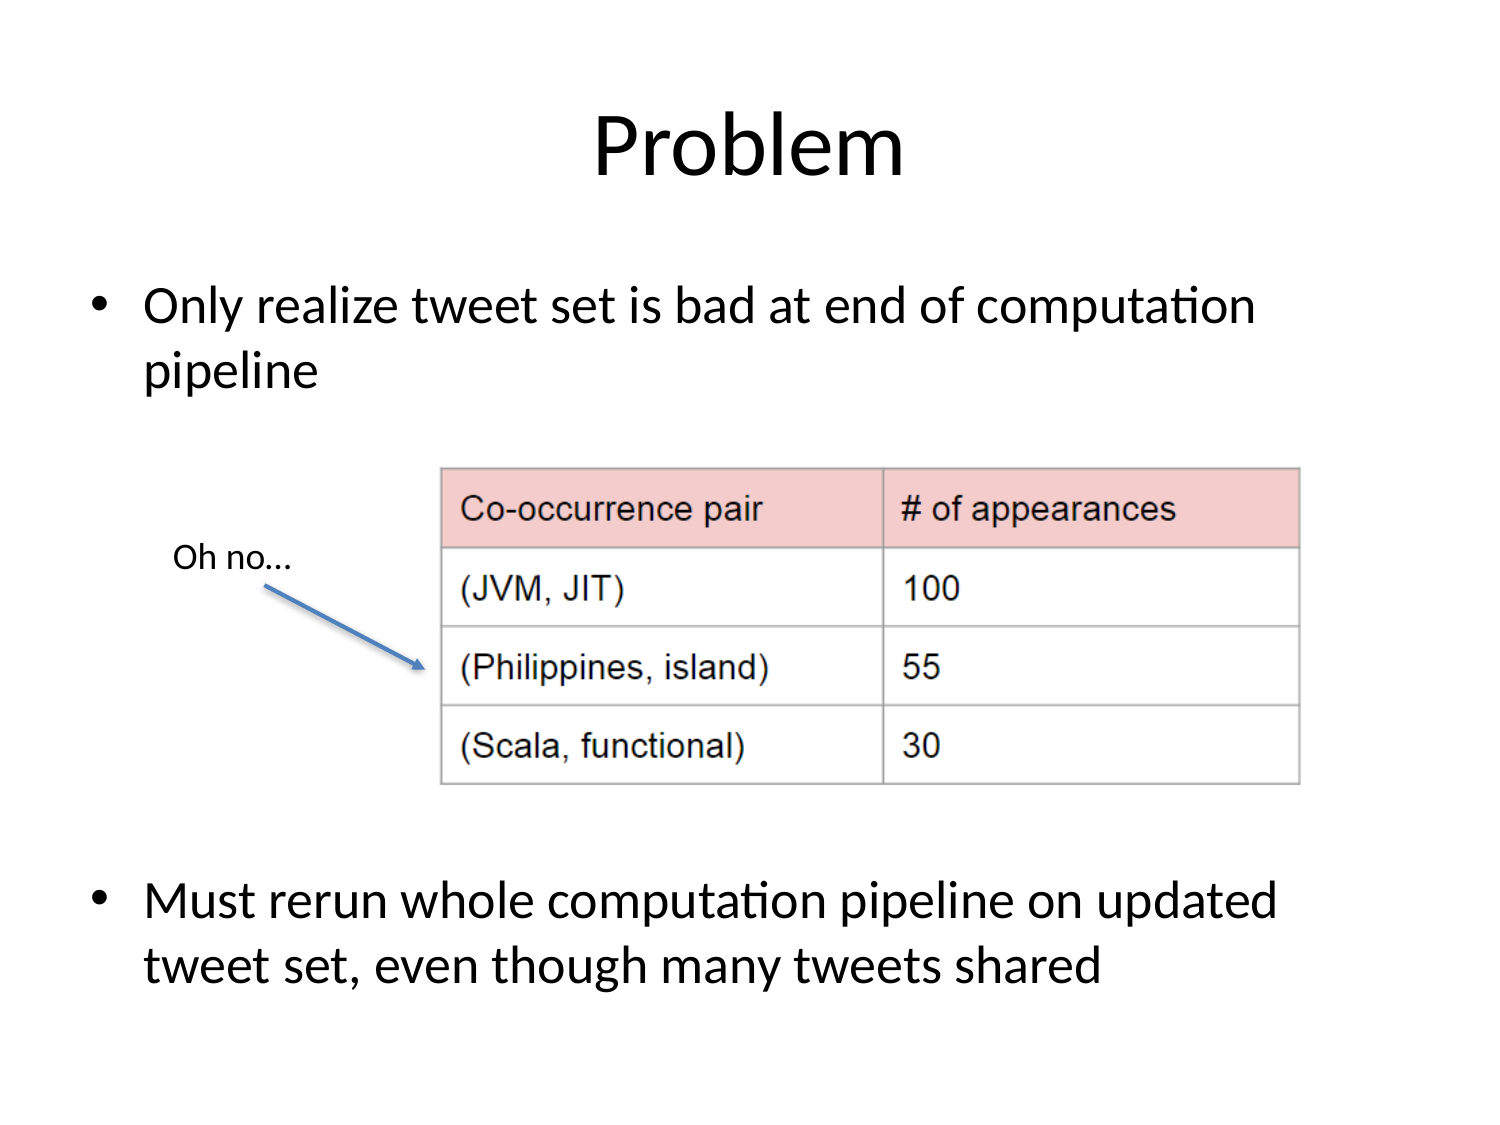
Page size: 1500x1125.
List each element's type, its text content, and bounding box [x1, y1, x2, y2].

list Only realize tweet set is bad at end of computation pipeline Must rerun whole computation pipeline on updated tweet set, even though many tweets shared [75, 262, 1425, 1005]
picture [425, 444, 1314, 823]
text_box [264, 584, 426, 671]
title Problem [75, 45, 1425, 233]
text_box Oh no… [158, 524, 371, 585]
